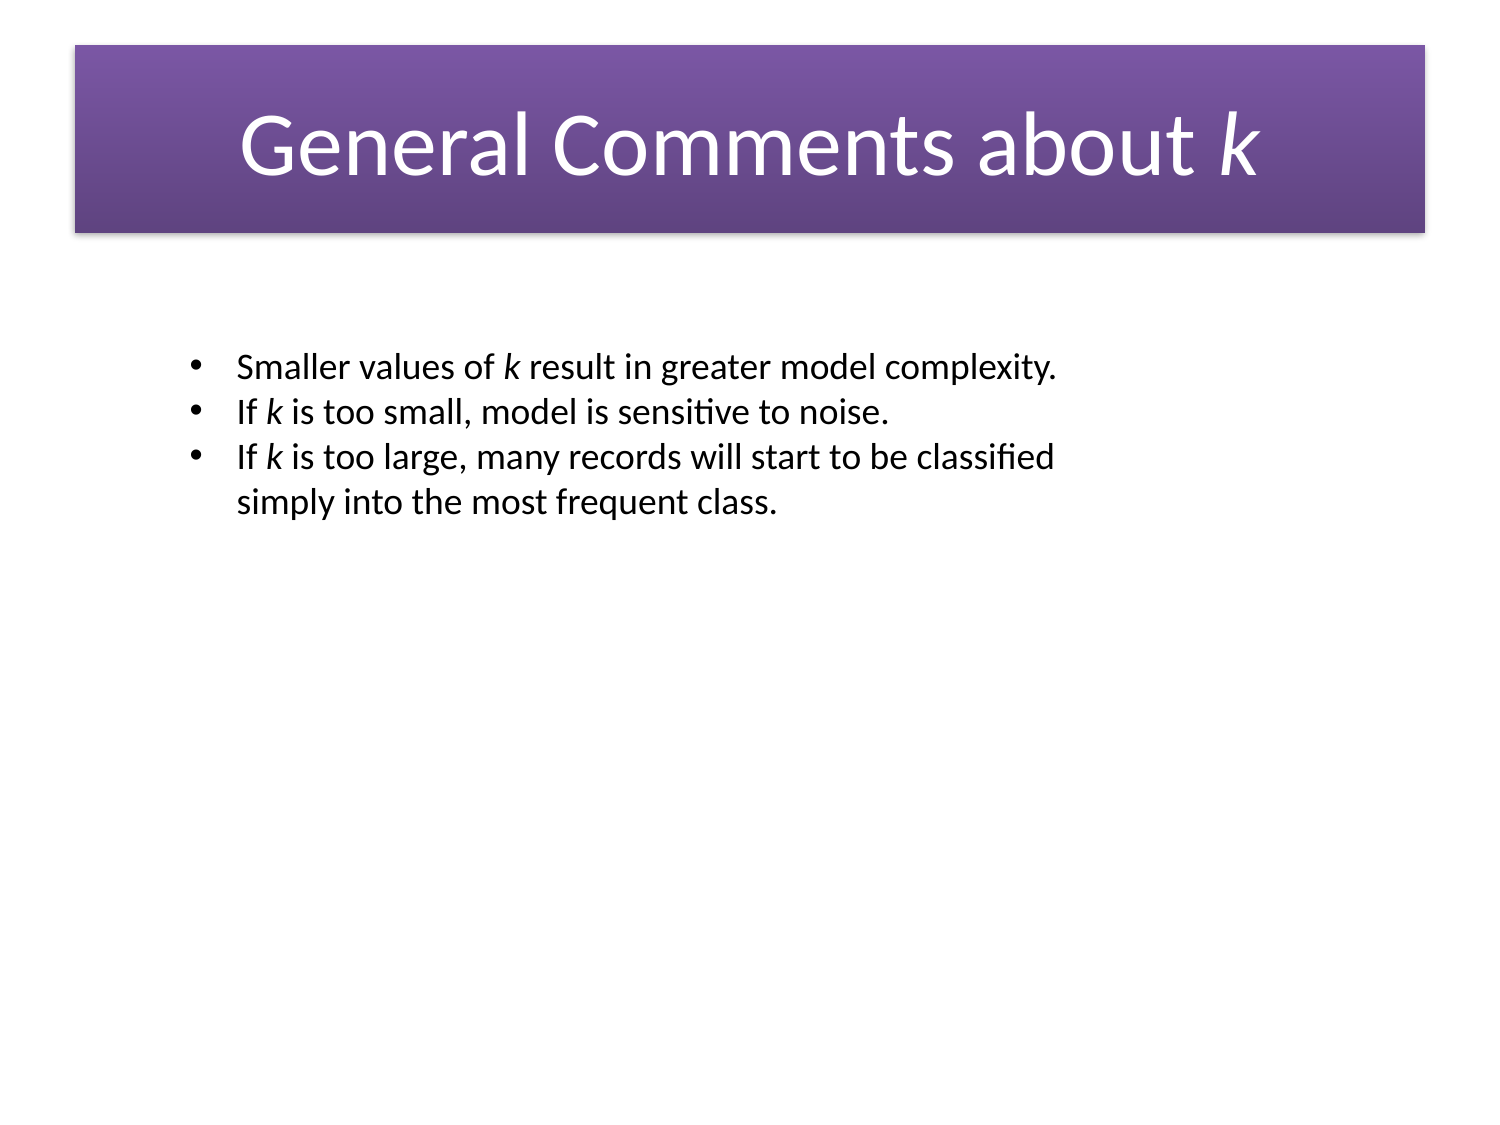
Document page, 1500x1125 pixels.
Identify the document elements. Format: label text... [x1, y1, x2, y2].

title General Comments about k [75, 45, 1425, 233]
text_box Smaller values of k result in greater model complexity. If k is too small, model is sensitive to noise. If k is too large, many records will start to be classified simply into the most frequent class. [174, 334, 1163, 530]
